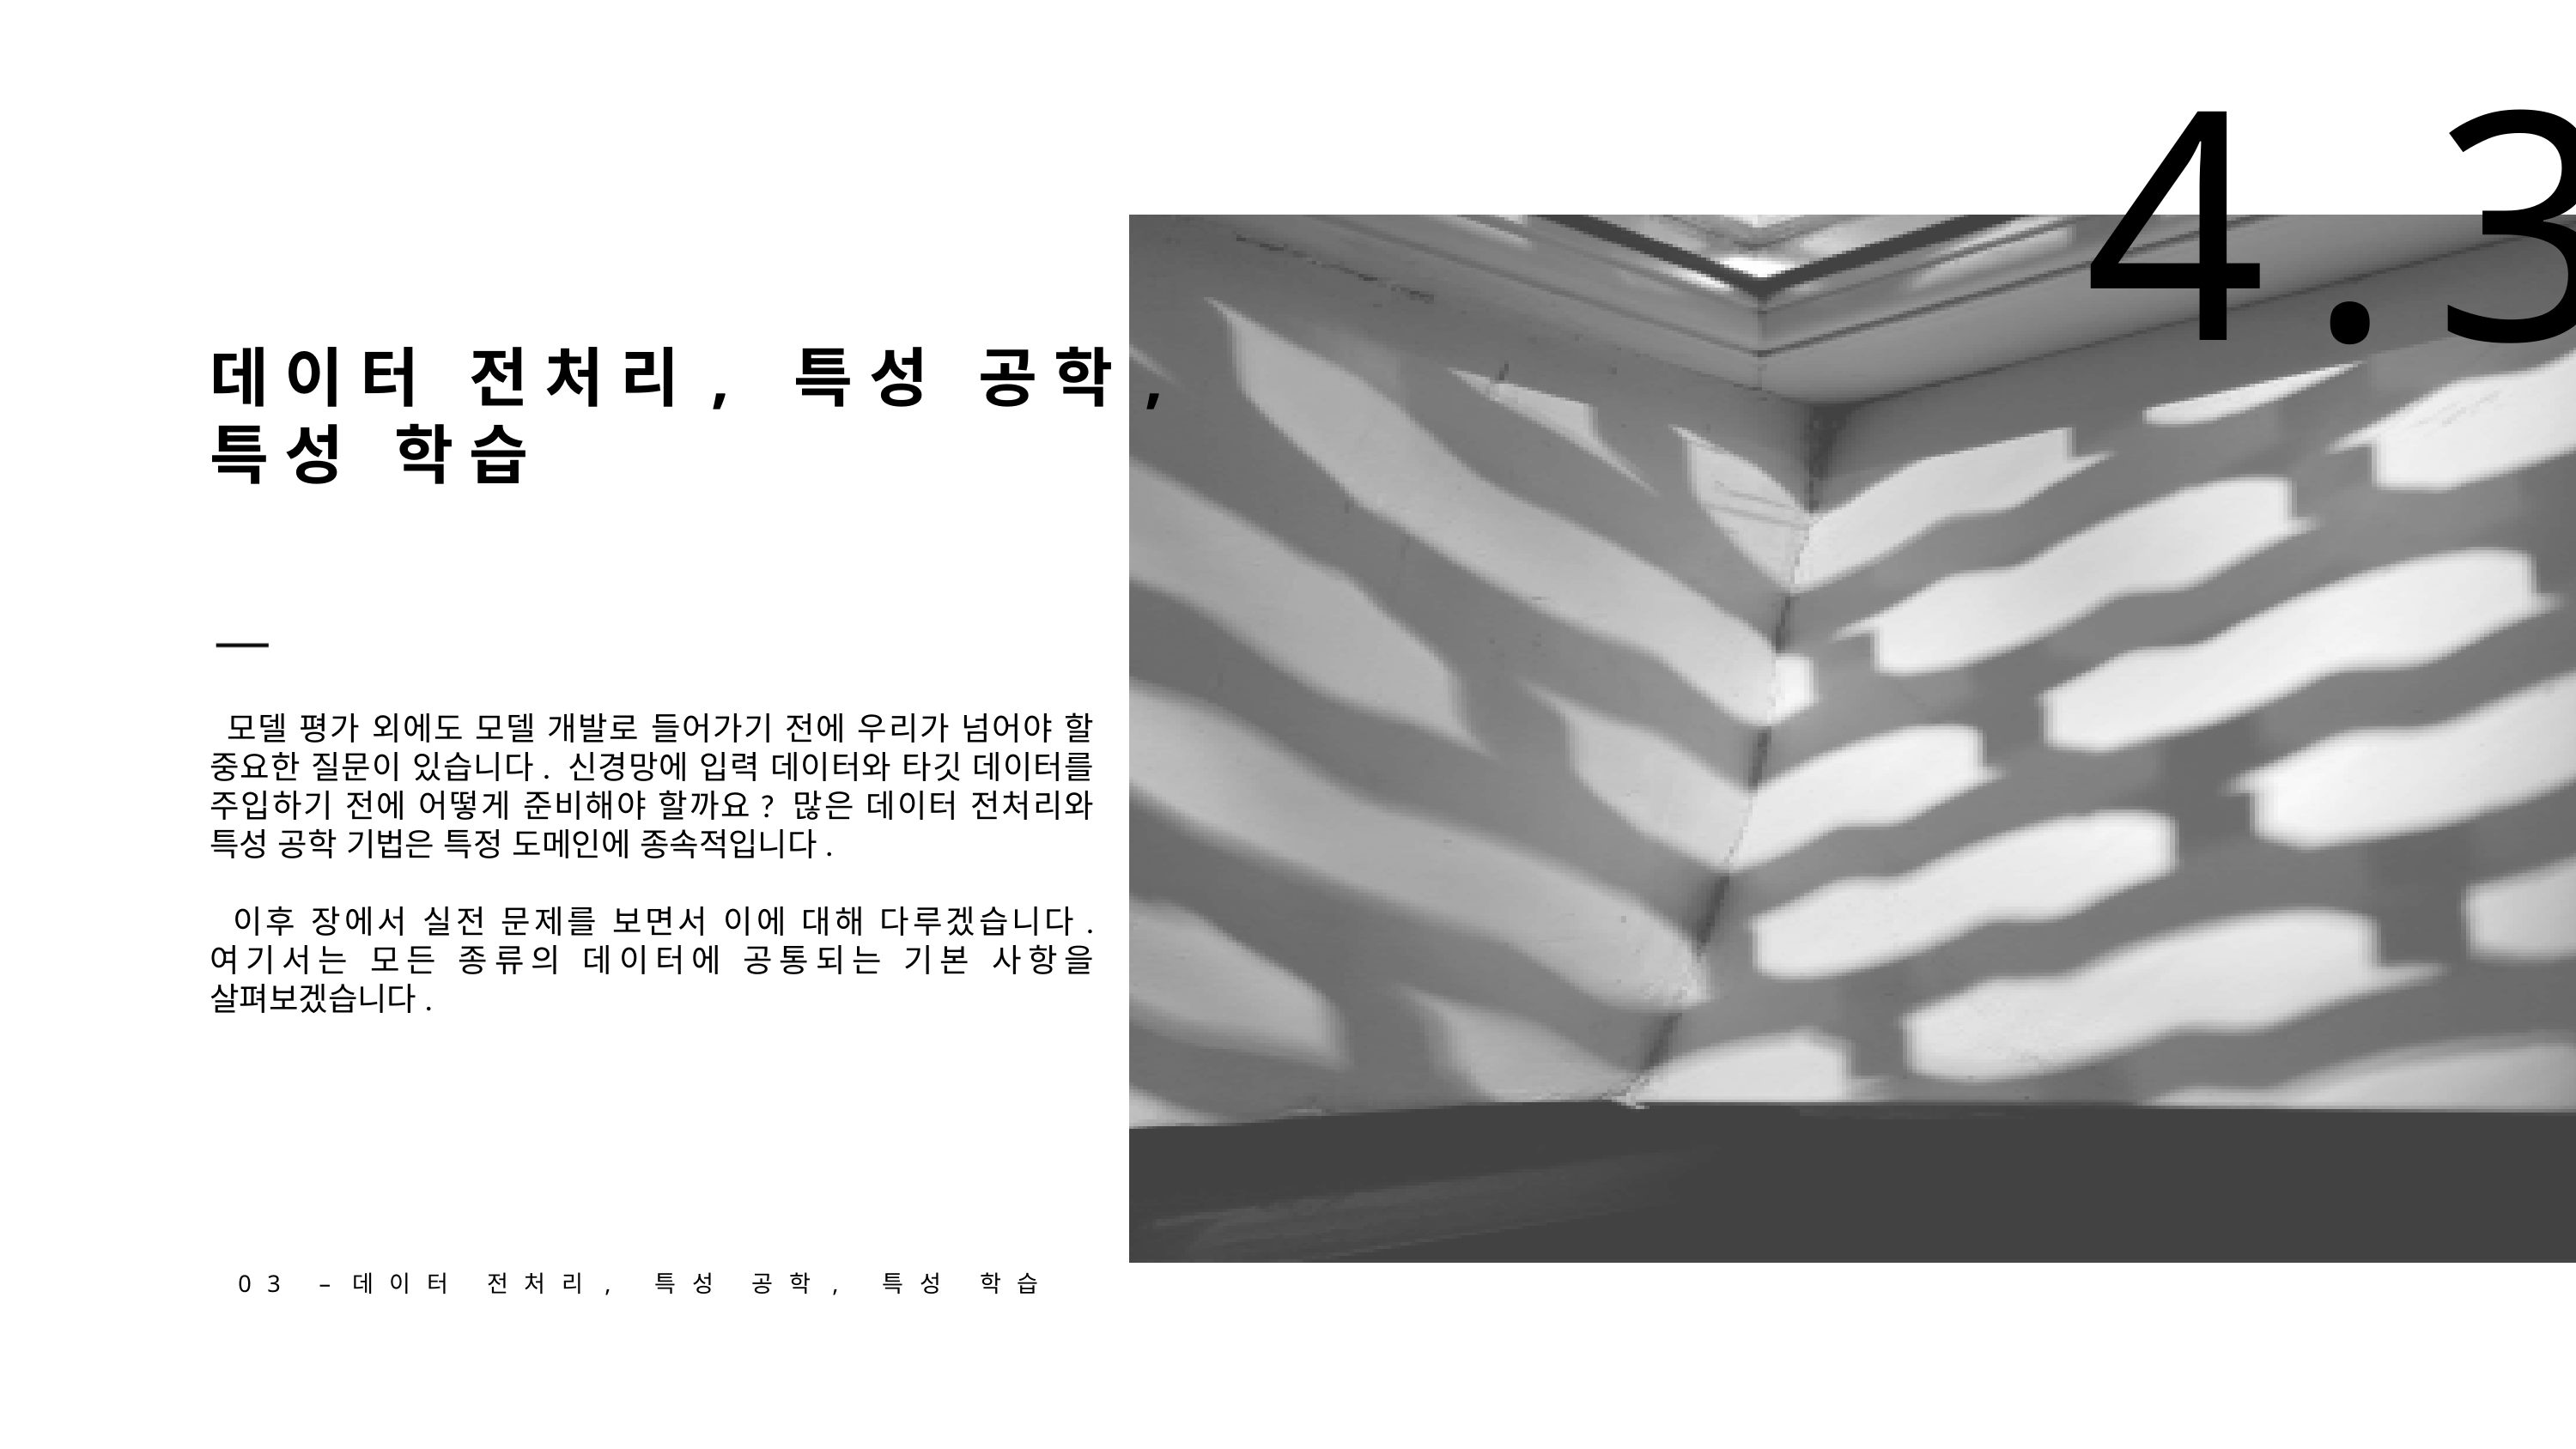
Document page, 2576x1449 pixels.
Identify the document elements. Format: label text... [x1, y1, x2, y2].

text_box 4.3 [2058, 15, 2576, 212]
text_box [216, 638, 269, 652]
text_box 데이터 전처리, 특성 공학, 특성 학습 [197, 330, 1123, 498]
text_box 03 –데이터 전처리, 특성 공학, 특성 학습 [225, 1262, 1136, 1303]
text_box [1128, 214, 2576, 1264]
text_box 모델 평가 외에도 모델 개발로 들어가기 전에 우리가 넘어야 할 중요한 질문이 있습니다. 신경망에 입력 데이터와 타깃 데이터를 주입하기 전에 어떻게 준비해야 할까요? 많은 데이터 전처리와 특성 공학 기법은 특정 도메인에 종속적입니다. 이후 장에서 실전 문제를 보면서 이에 대해 다루겠습니다. 여기서는 모든 종류의 데이터에 공통되는 기본 사항을 살펴보겠습니다. [197, 701, 1107, 1024]
